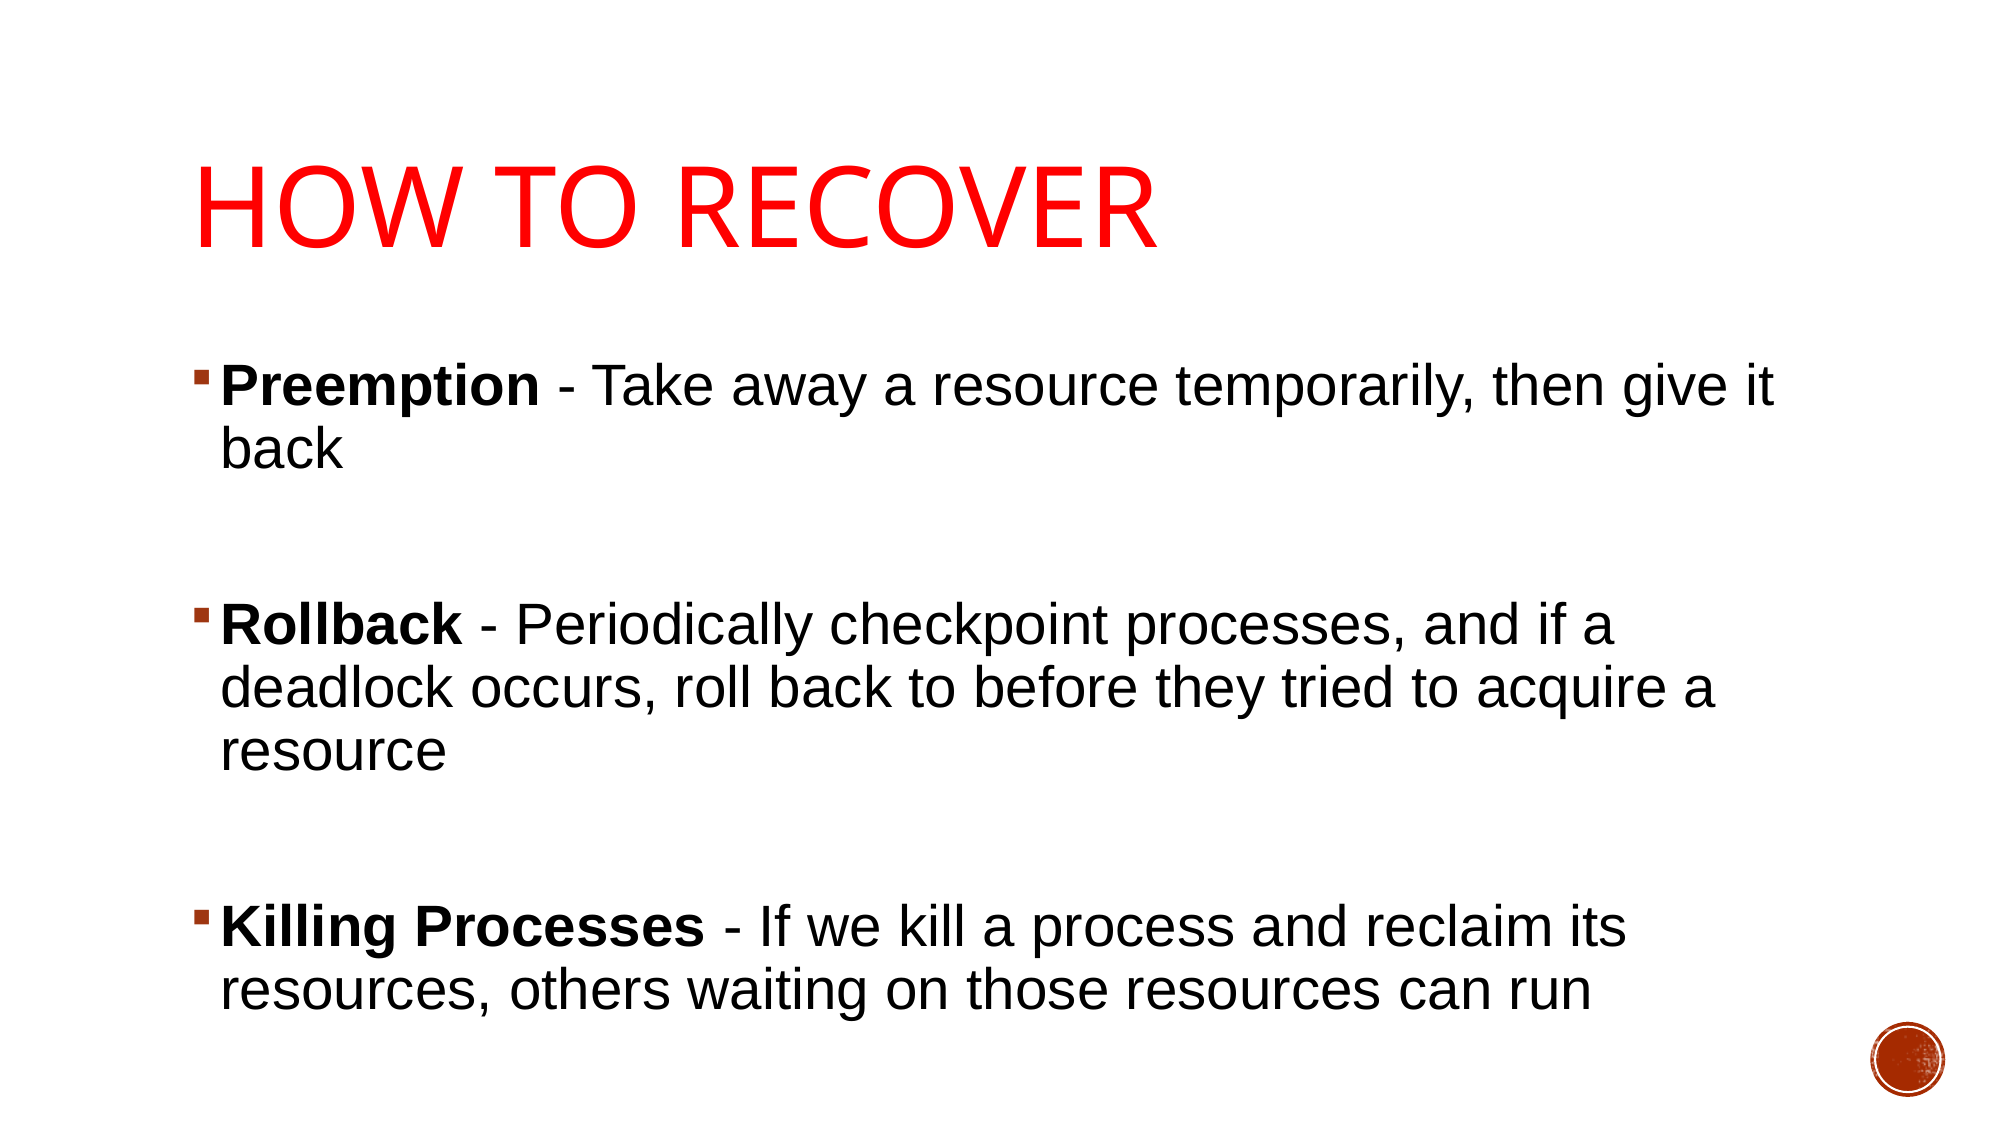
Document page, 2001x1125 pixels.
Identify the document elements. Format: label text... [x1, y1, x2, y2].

list Preemption - Take away a resource temporarily, then give it back Rollback - Periodically checkpoint processes, and if a deadlock occurs, roll back to before they tried to acquire a resource Killing Processes - If we kill a process and reclaim its resources, others waiting on those resources can run [175, 348, 1826, 1013]
title How to Recover [175, 79, 1826, 344]
